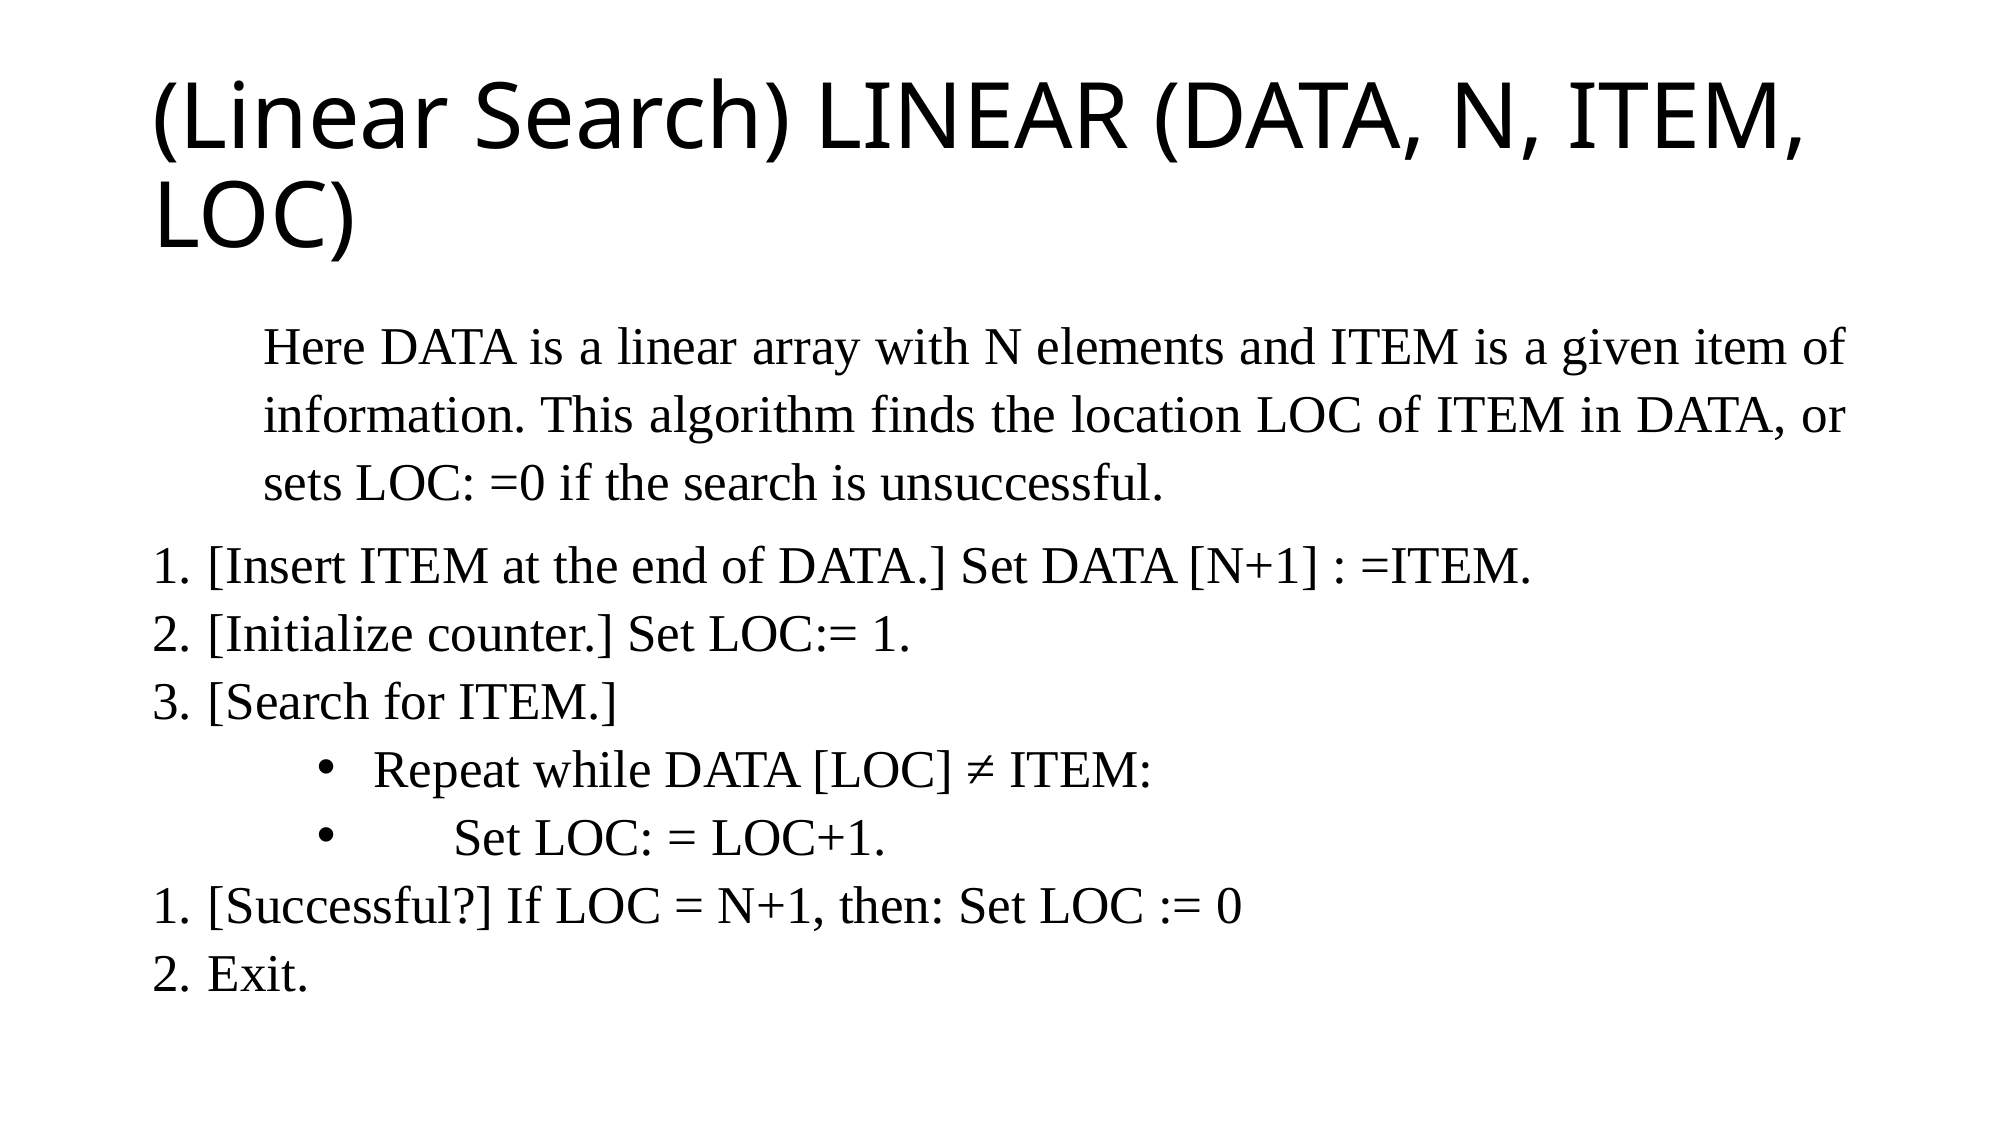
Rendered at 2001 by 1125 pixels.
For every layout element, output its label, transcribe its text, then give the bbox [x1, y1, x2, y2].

list Here DATA is a linear array with N elements and ITEM is a given item of information. This algorithm finds the location LOC of ITEM in DATA, or sets LOC: =0 if the search is unsuccessful. [Insert ITEM at the end of DATA.] Set DATA [N+1] : =ITEM. [Initialize counter.] Set LOC:= 1. [Search for ITEM.] Repeat while DATA [LOC] ≠ ITEM: Set LOC: = LOC+1. [Successful?] If LOC = N+1, then: Set LOC := 0 Exit. [137, 299, 1863, 1014]
title (Linear Search) LINEAR (DATA, N, ITEM, LOC) [137, 59, 1863, 278]
